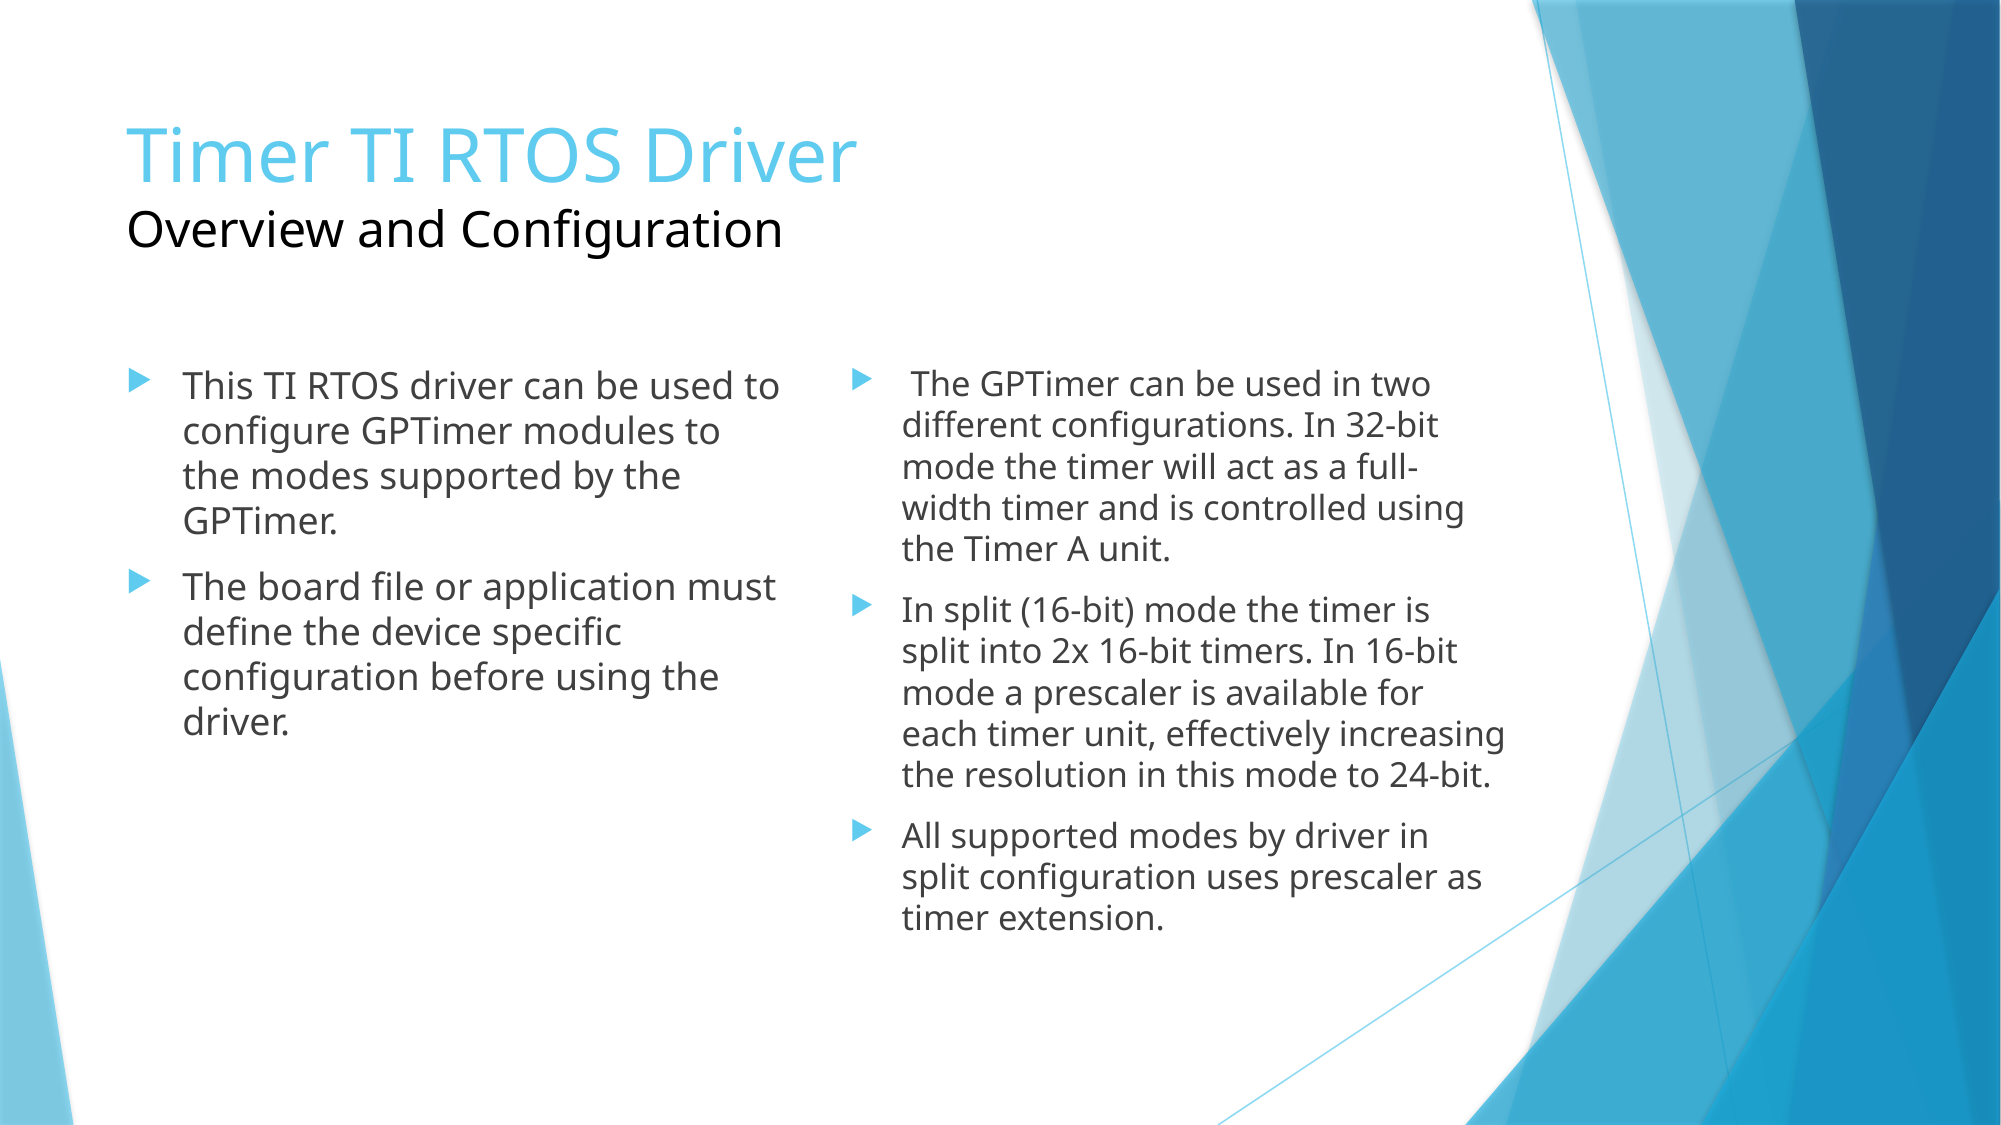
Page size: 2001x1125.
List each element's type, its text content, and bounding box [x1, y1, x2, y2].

list The GPTimer can be used in two different configurations. In 32-bit mode the timer will act as a full-width timer and is controlled using the Timer A unit. In split (16-bit) mode the timer is split into 2x 16-bit timers. In 16-bit mode a prescaler is available for each timer unit, effectively increasing the resolution in this mode to 24-bit. All supported modes by driver in split configuration uses prescaler as timer extension. [834, 354, 1522, 992]
list This TI RTOS driver can be used to configure GPTimer modules to the modes supported by the GPTimer. The board file or application must define the device specific configuration before using the driver. [111, 354, 798, 992]
title Timer TI RTOS Driver Overview and Configuration [111, 99, 1522, 317]
